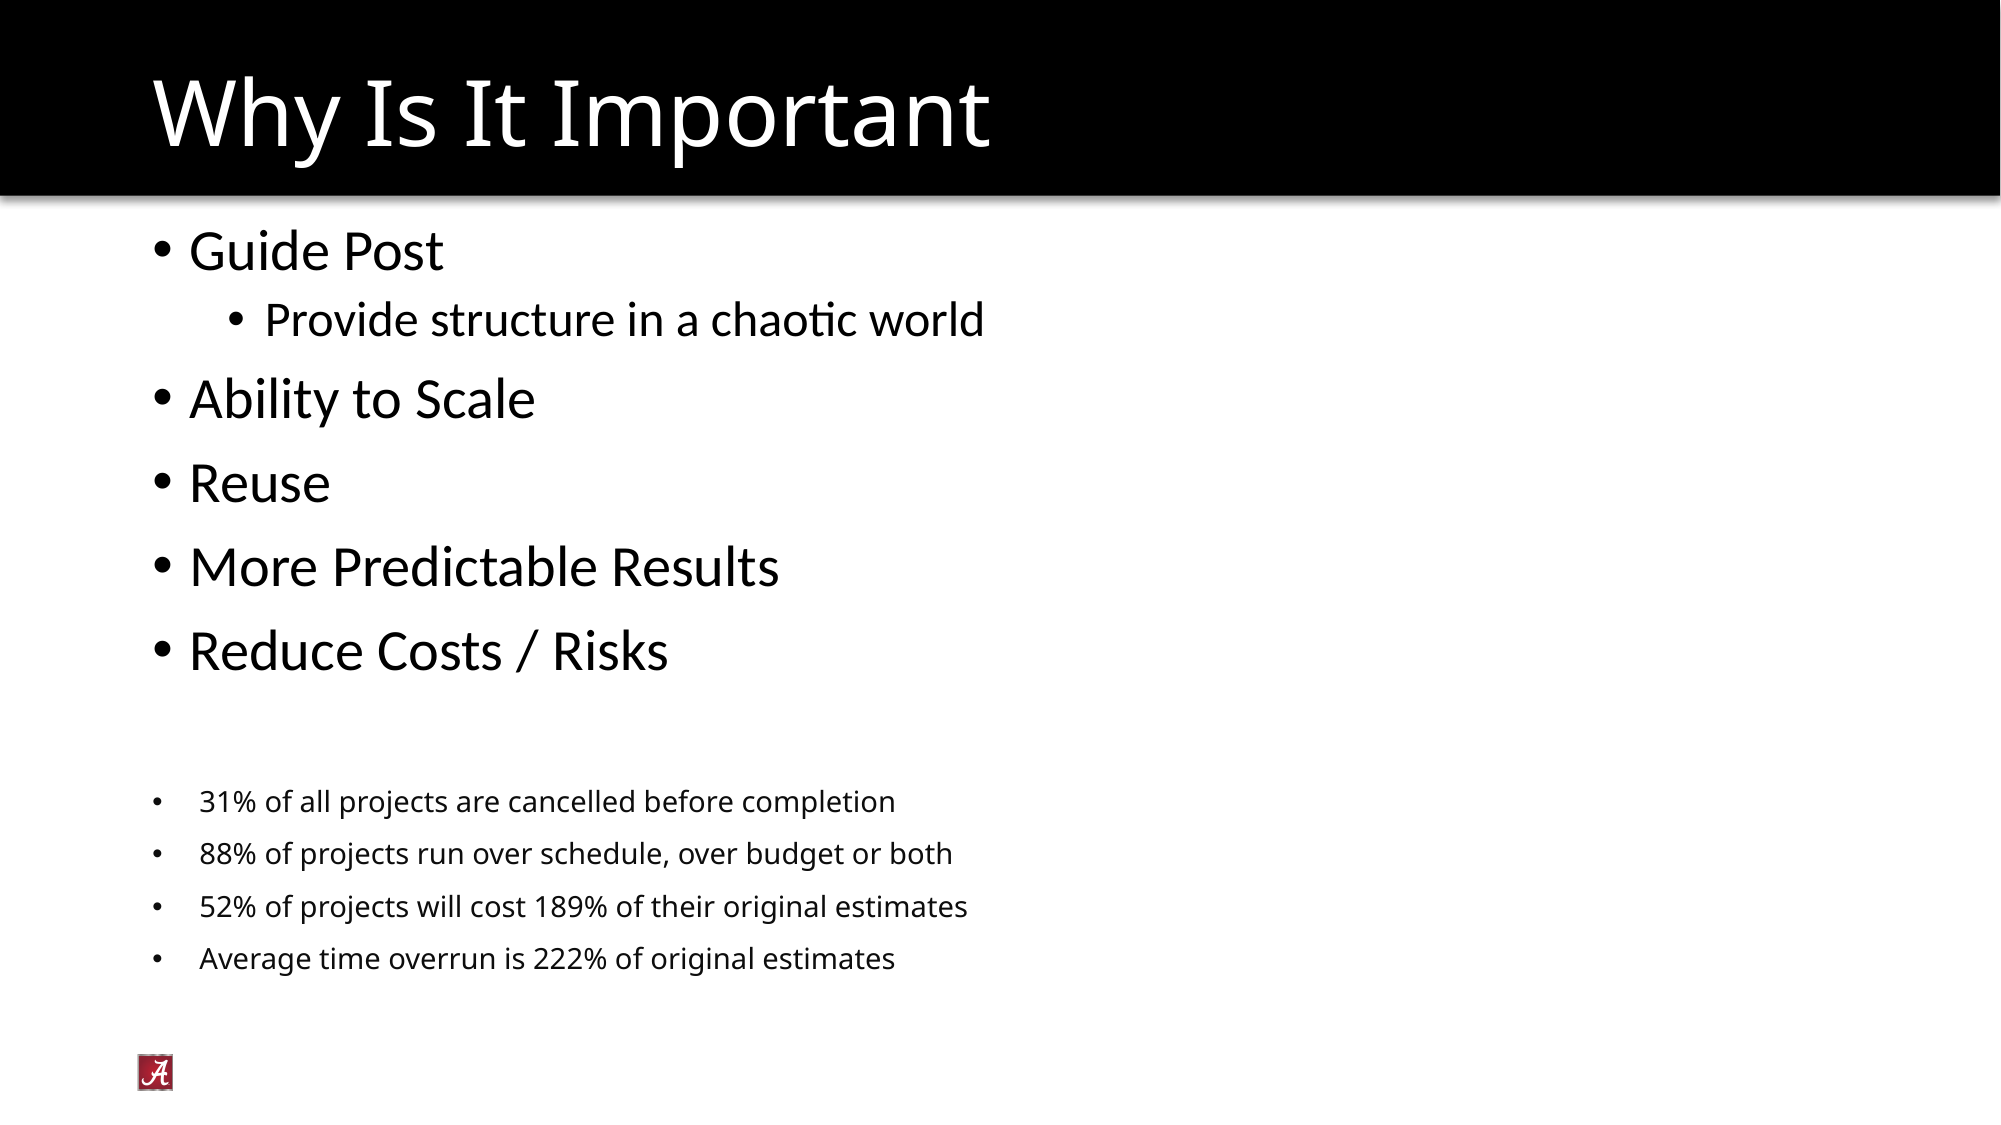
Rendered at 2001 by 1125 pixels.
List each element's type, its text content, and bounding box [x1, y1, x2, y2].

title Why Is It Important [137, 59, 1863, 196]
list Guide Post Provide structure in a chaotic world Ability to Scale Reuse More Predictable Results Reduce Costs / Risks 31% of all projects are cancelled before completion 88% of projects run over schedule, over budget or both 52% of projects will cost 189% of their original estimates Average time overrun is 222% of original estimates [137, 212, 1863, 1014]
